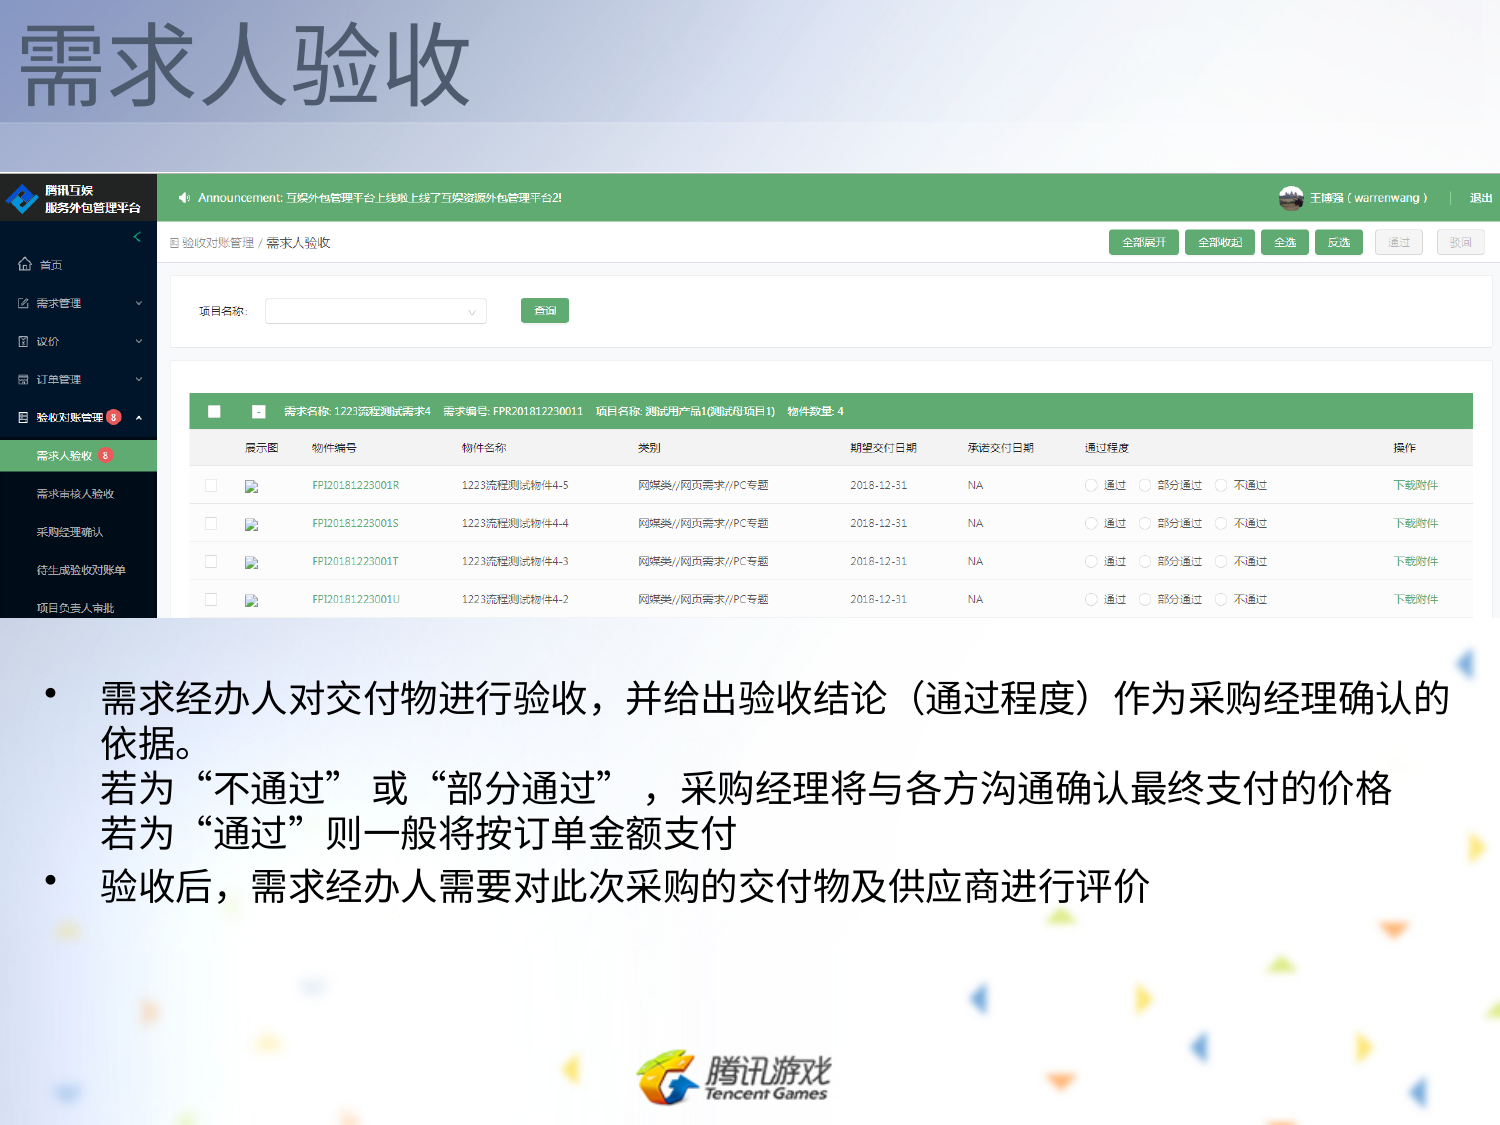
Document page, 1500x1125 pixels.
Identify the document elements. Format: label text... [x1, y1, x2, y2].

picture [0, 126, 1500, 1125]
list 需求经办人对交付物进行验收，并给出验收结论（通过程度）作为采购经理确认的依据。 若为“不通过” 或“部分通过” ，采购经理将与各方沟通确认最终支付的价格 若为“通过”则一般将按订单金额支付 验收后，需求经办人需要对此次采购的交付物及供应商进行评价 [29, 667, 1471, 977]
title 需求人验收 [0, 0, 1500, 126]
